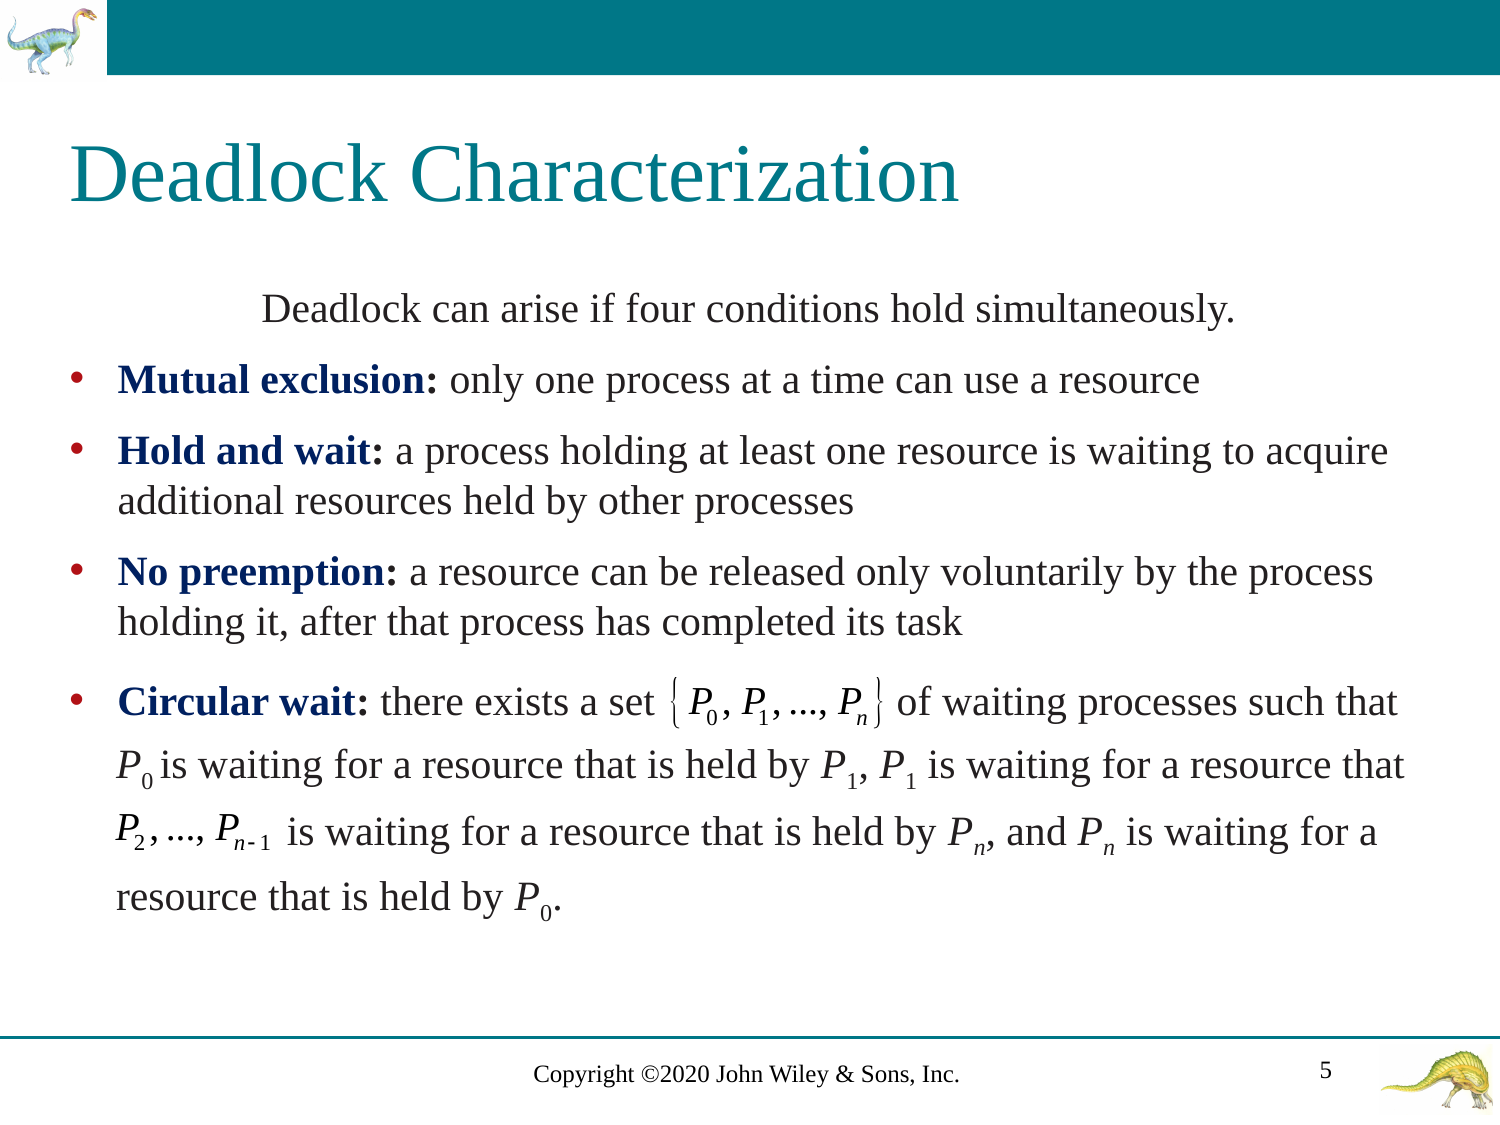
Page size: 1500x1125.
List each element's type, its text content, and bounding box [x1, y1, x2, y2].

list resource that is held by P0. [101, 861, 608, 922]
title Deadlock Characterization [54, 122, 1445, 235]
list is waiting for a resource that is held by Pn, and Pn is waiting for a [271, 795, 1434, 854]
list of waiting processes such that [881, 671, 1417, 729]
slide_number 5 [1083, 1038, 1348, 1099]
footer Copyright ©2020 John Wiley & Sons, Inc. [496, 1042, 1004, 1103]
picture [0, 0, 107, 82]
list Circular wait: there exists a set [54, 666, 672, 736]
list Deadlock can arise if four conditions hold simultaneously. Mutual exclusion: only one process at a time can use a resource Hold and wait: a process holding at least one resource is waiting to acquire additional resources held by other processes No preemption: a resource can be released only voluntarily by the process holding it, after that process has completed its task [54, 268, 1444, 652]
list P0 is waiting for a resource that is held by P1, P1 is waiting for a resource that [101, 729, 1438, 790]
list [110, 805, 274, 856]
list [669, 677, 891, 734]
picture [1379, 1044, 1493, 1115]
